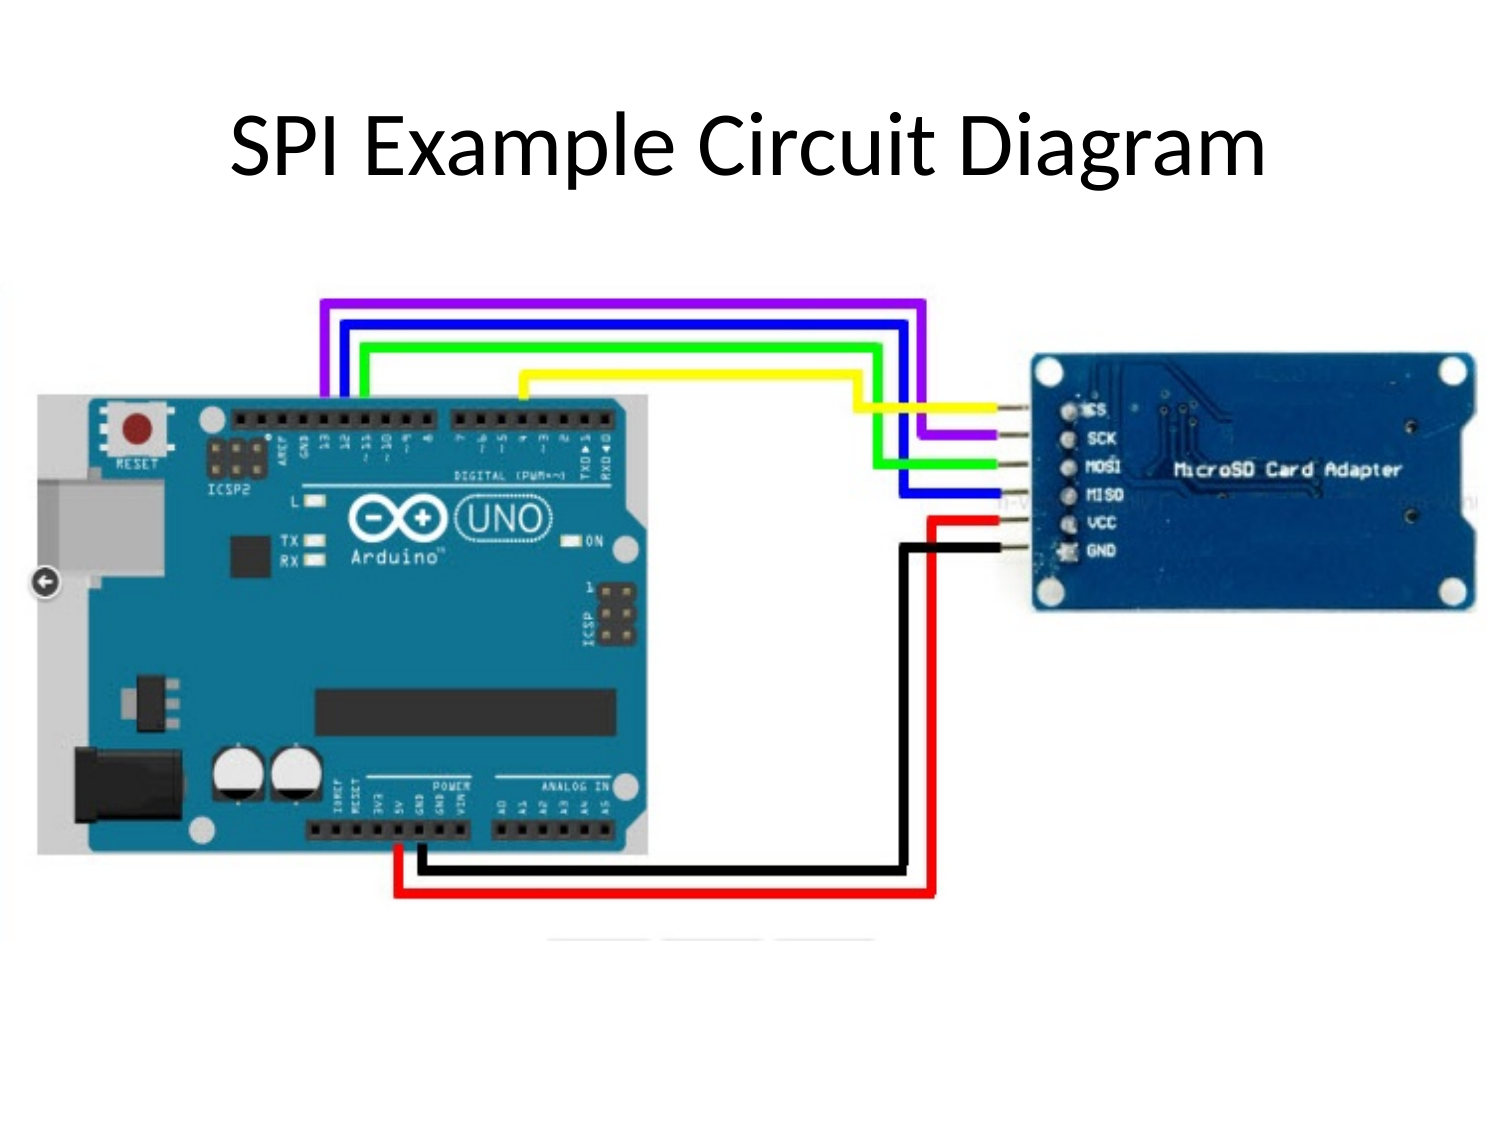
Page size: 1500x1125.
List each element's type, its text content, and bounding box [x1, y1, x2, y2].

picture [0, 274, 1500, 941]
title SPI Example Circuit Diagram [75, 45, 1425, 233]
